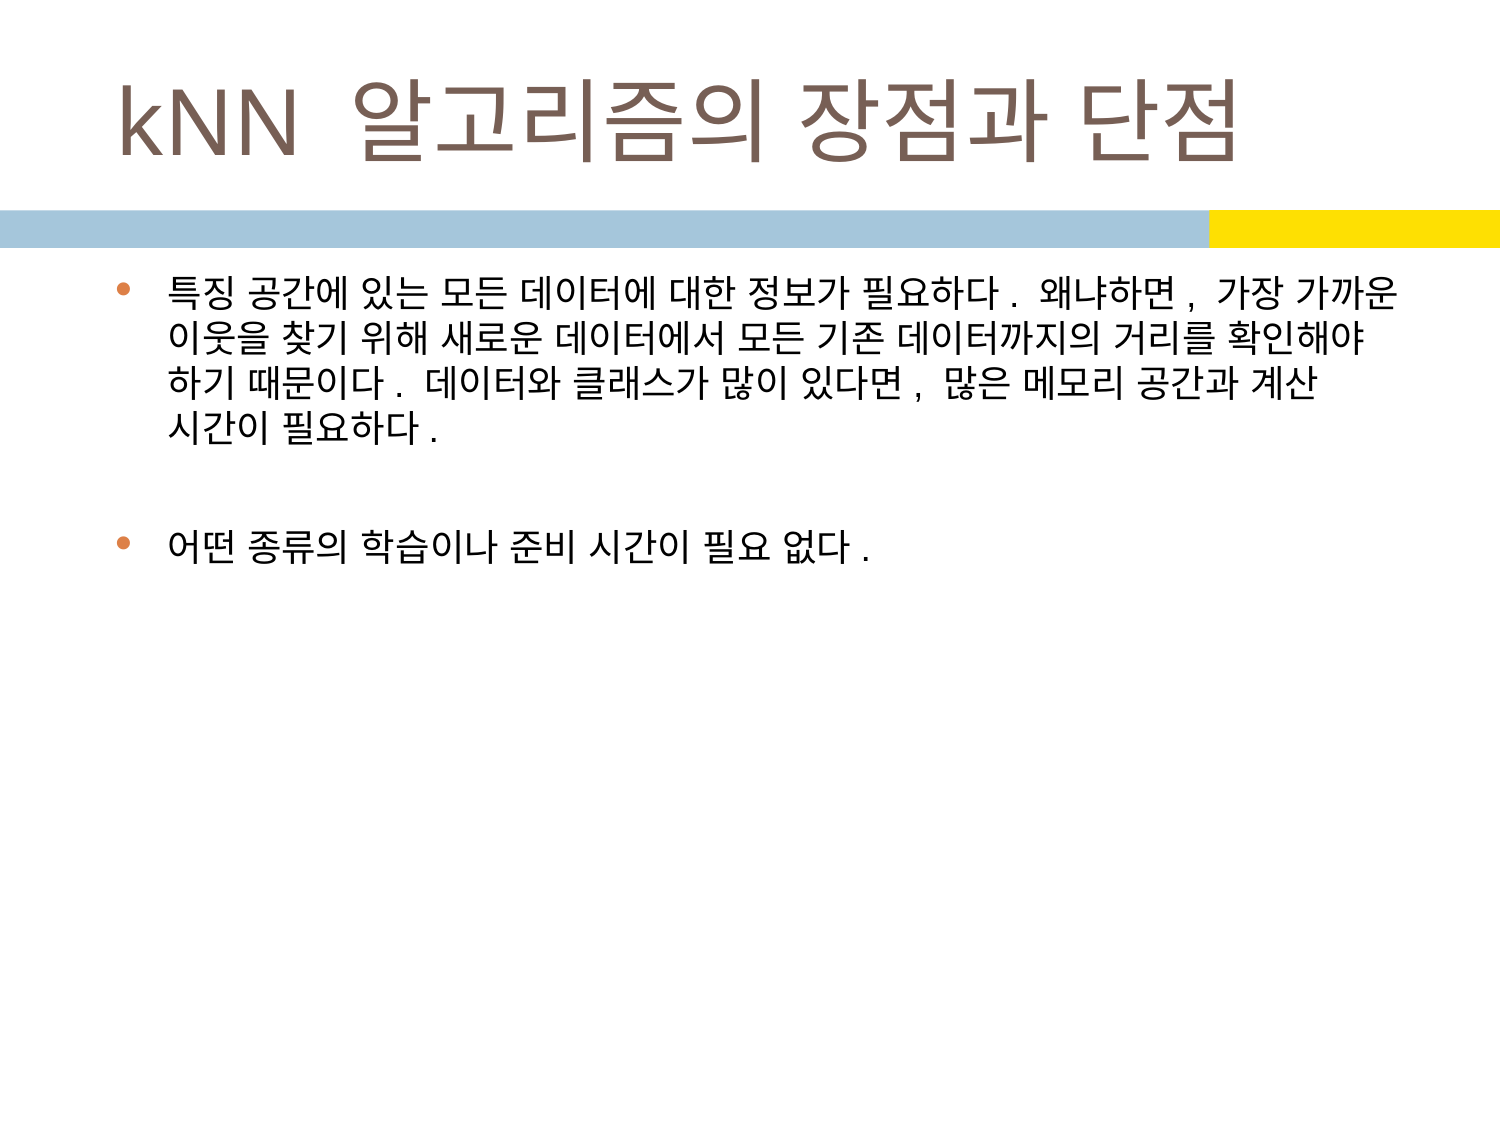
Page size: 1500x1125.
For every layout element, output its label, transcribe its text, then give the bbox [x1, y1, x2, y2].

list 특징 공간에 있는 모든 데이터에 대한 정보가 필요하다. 왜냐하면, 가장 가까운 이웃을 찾기 위해 새로운 데이터에서 모든 기존 데이터까지의 거리를 확인해야 하기 때문이다. 데이터와 클래스가 많이 있다면, 많은 메모리 공간과 계산 시간이 필요하다. 어떤 종류의 학습이나 준비 시간이 필요 없다. [100, 262, 1438, 1000]
title kNN 알고리즘의 장점과 단점 [100, 37, 1438, 200]
